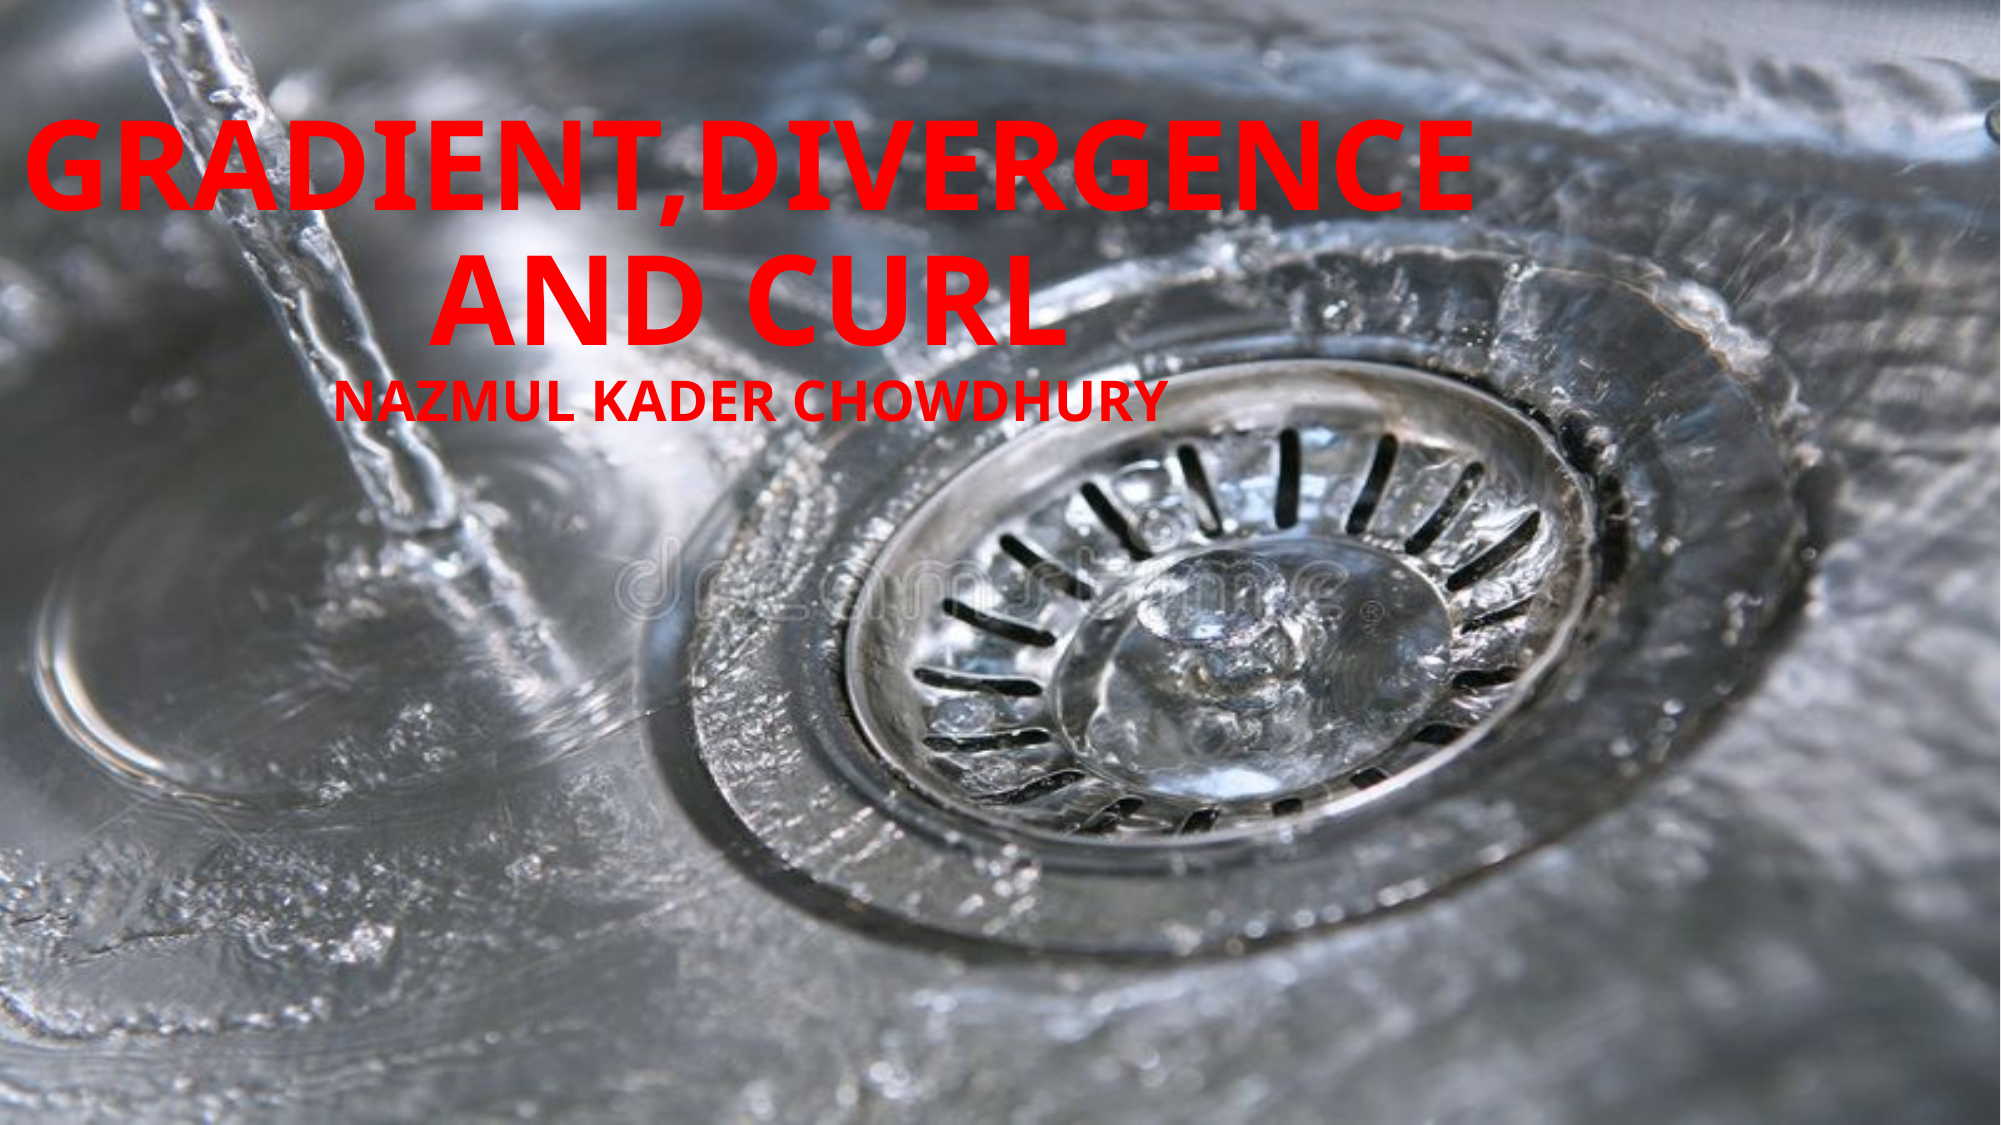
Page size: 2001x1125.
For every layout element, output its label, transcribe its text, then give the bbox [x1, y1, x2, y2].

title GRADIENT,DIVERGENCE AND CURL NAZMUL KADER CHOWDHURY [0, 0, 1500, 592]
picture [0, 0, 2001, 1125]
